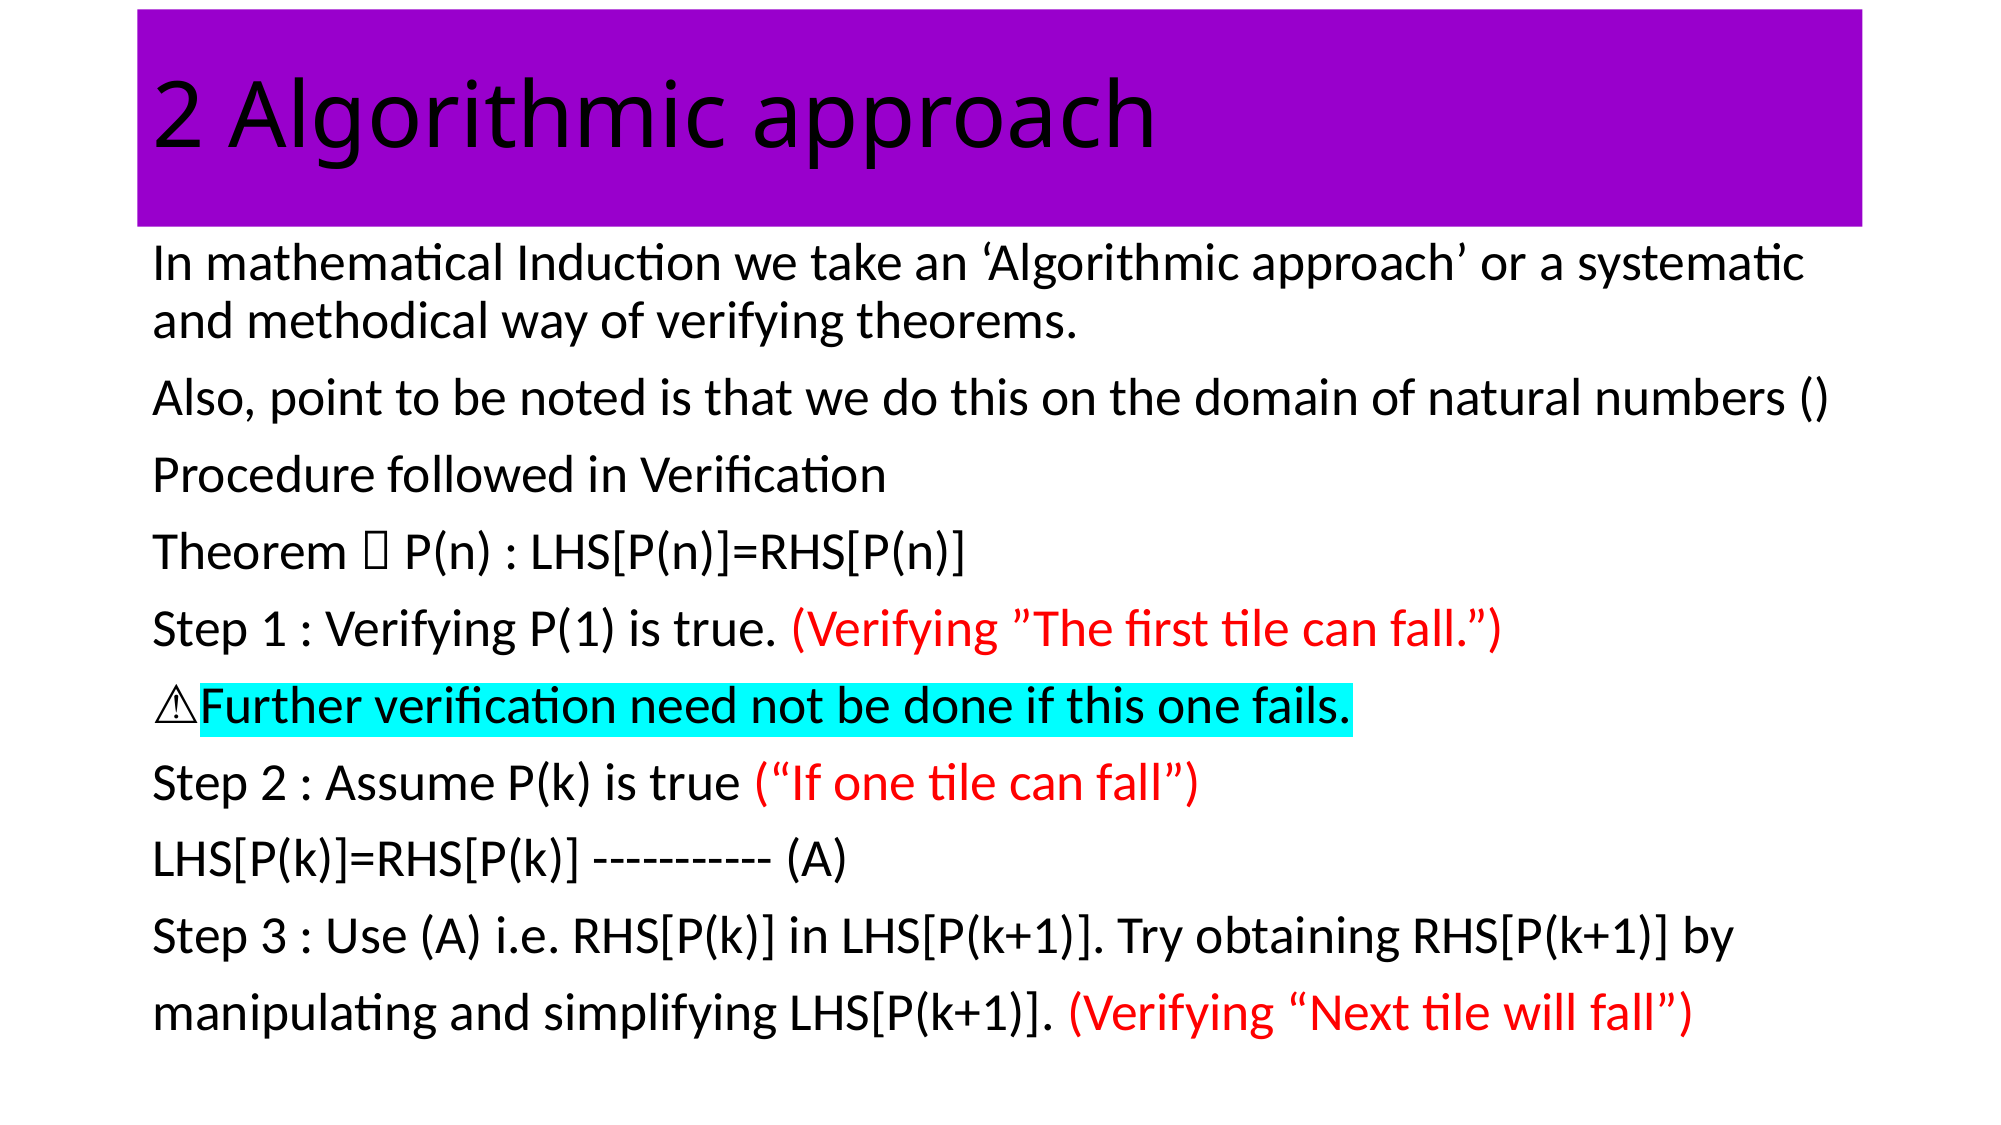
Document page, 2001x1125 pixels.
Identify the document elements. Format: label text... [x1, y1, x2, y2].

title 2 Algorithmic approach [137, 9, 1863, 227]
